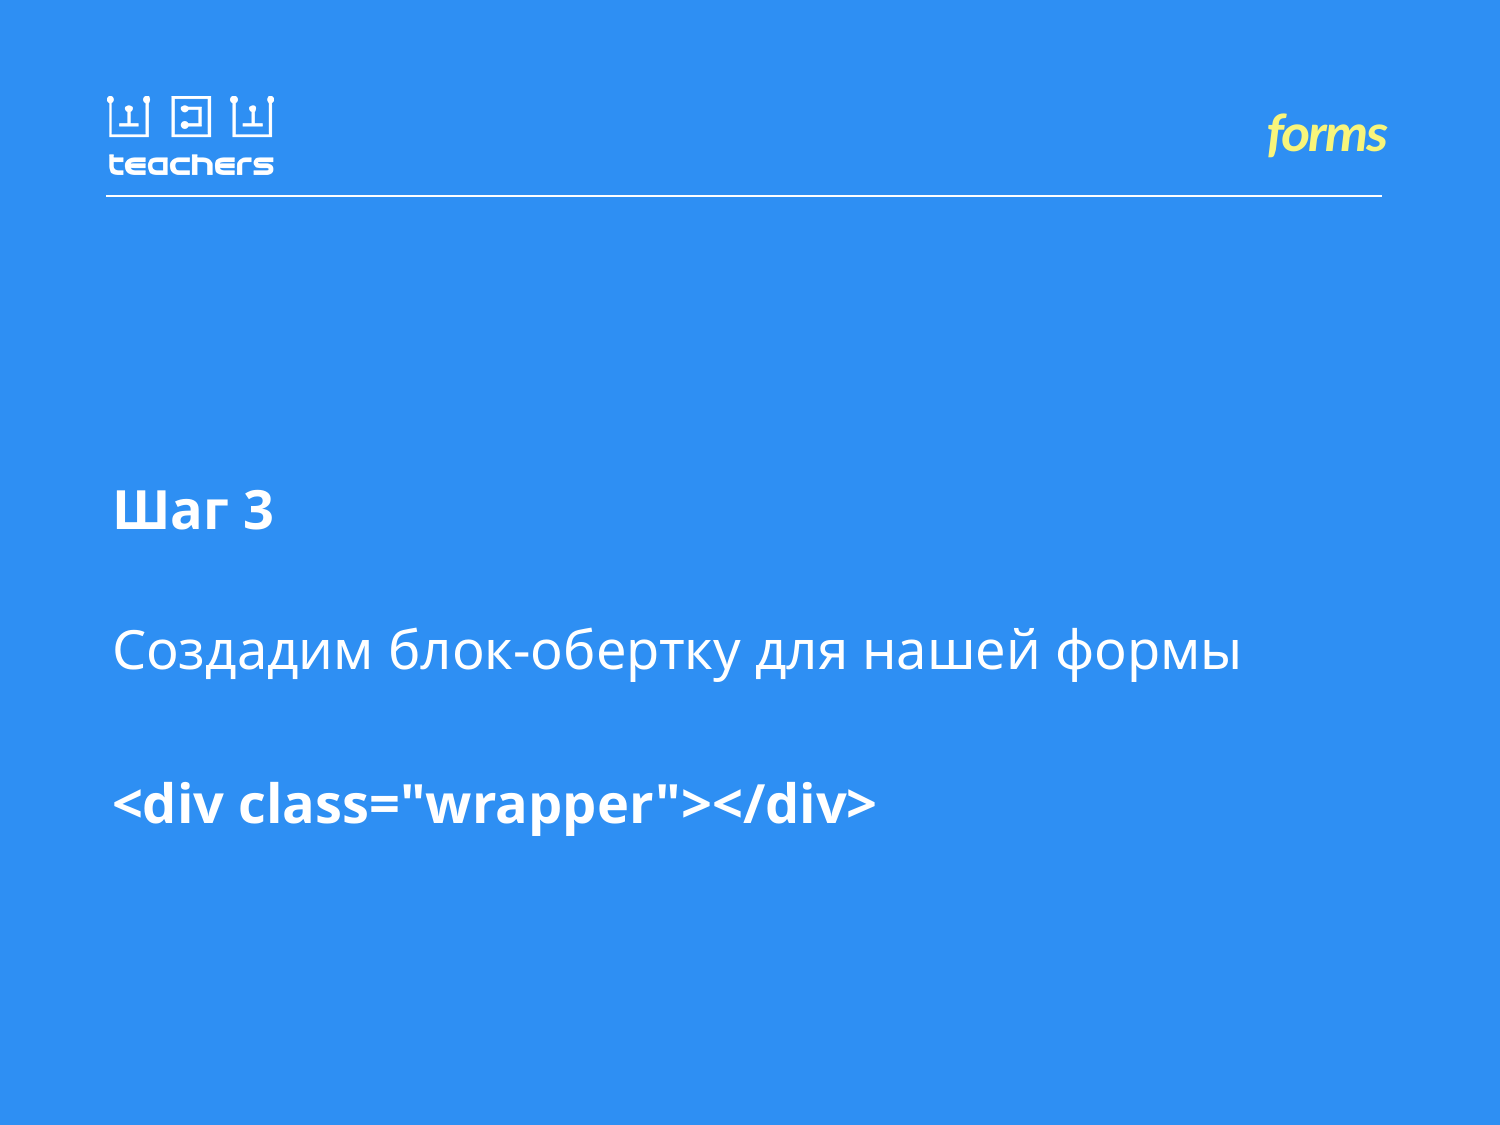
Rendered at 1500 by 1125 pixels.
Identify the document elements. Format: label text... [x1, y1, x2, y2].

list forms [100, 81, 1388, 188]
text_box Шаг 3 Создадим блок-обертку для нашей формы <div class="wrapper"></div> [100, 463, 1400, 847]
picture [100, 86, 279, 182]
